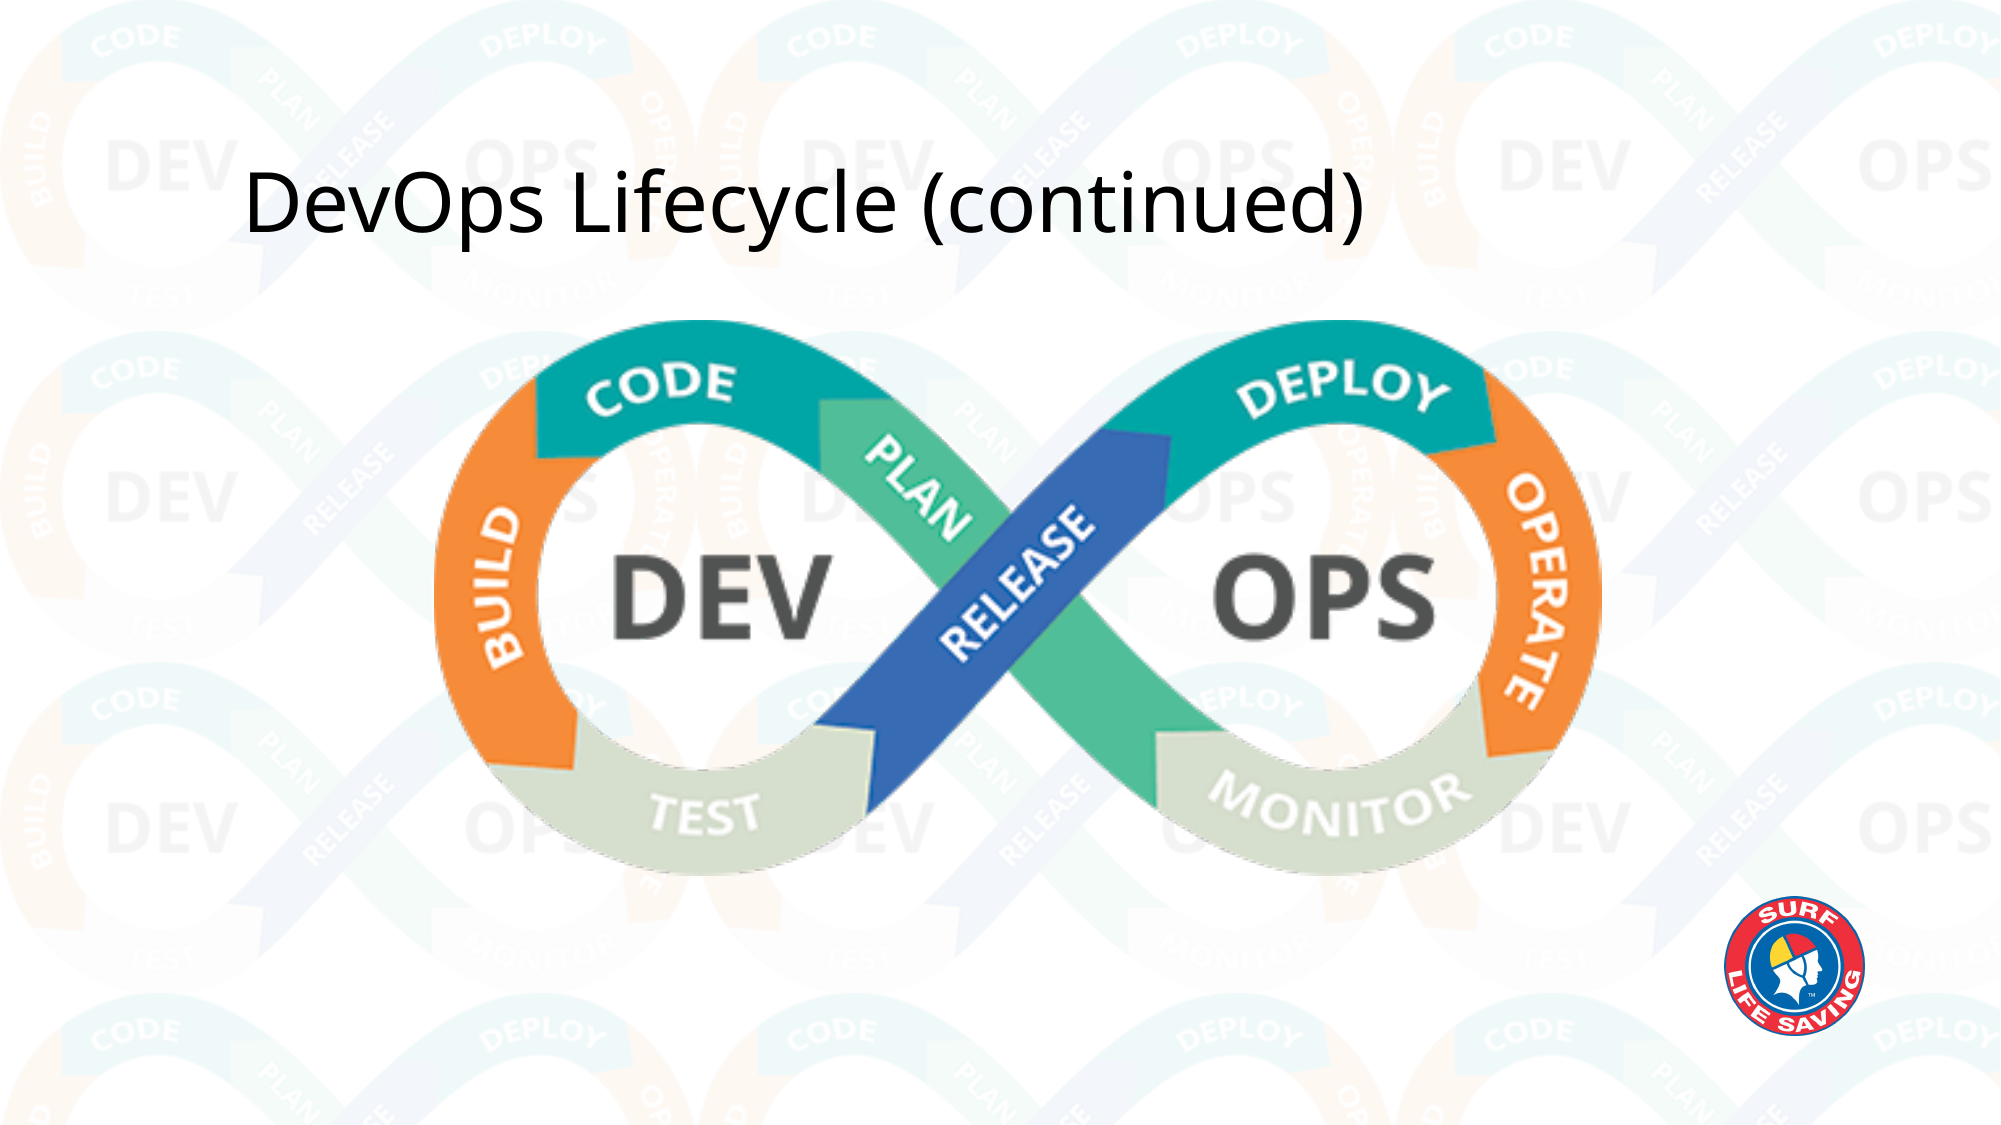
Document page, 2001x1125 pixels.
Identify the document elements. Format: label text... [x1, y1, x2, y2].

picture [434, 320, 1602, 876]
text_box DevOps Lifecycle (continued) [227, 141, 1745, 497]
picture [1724, 896, 1865, 1036]
